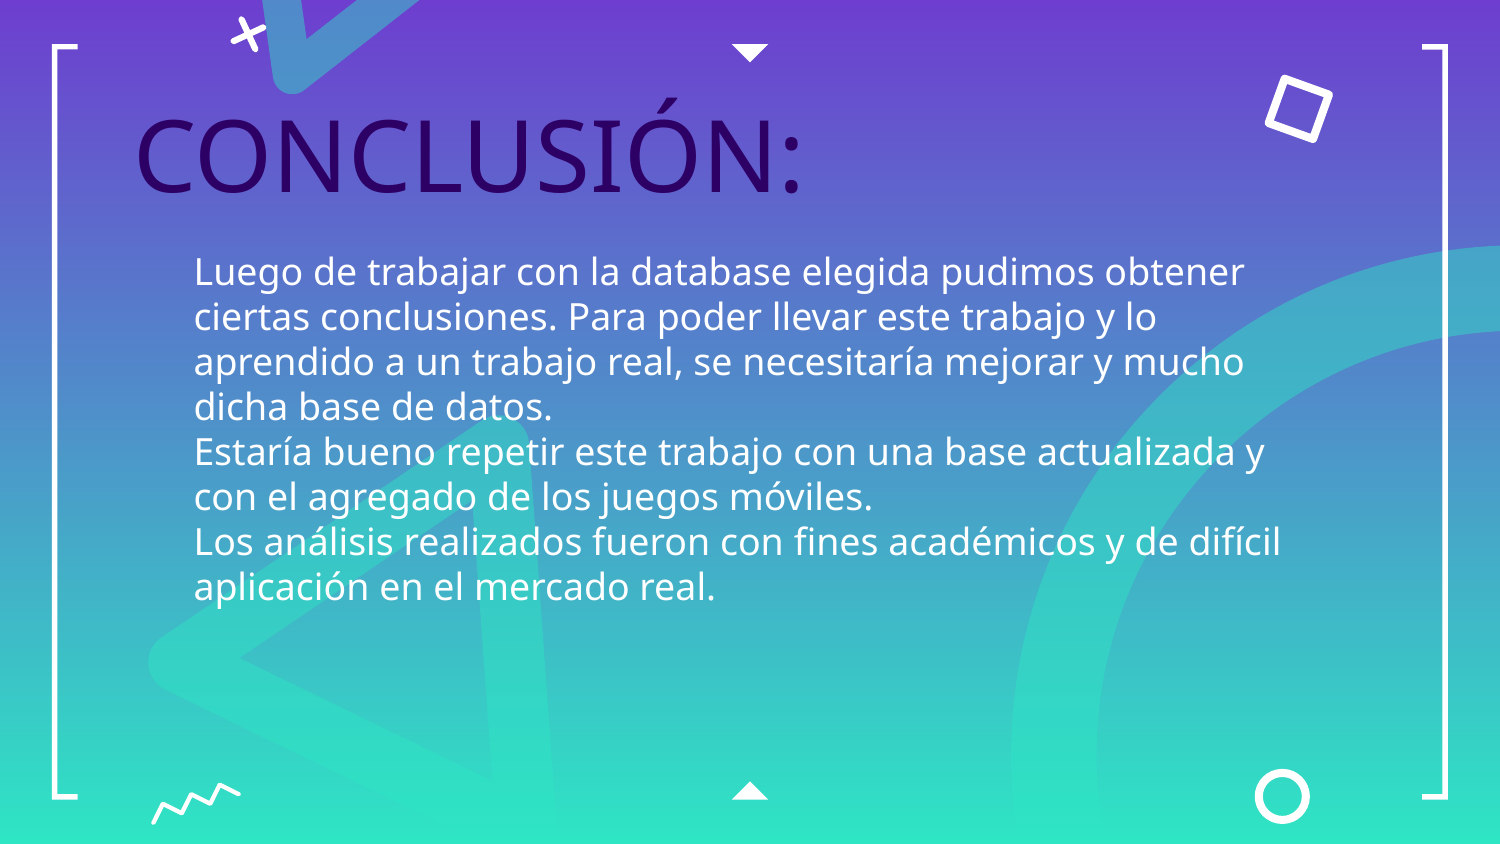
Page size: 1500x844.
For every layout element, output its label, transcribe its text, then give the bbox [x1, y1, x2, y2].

title CONCLUSIÓN: [118, 77, 1310, 215]
text_box Luego de trabajar con la database elegida pudimos obtener ciertas conclusiones. Para poder llevar este trabajo y lo aprendido a un trabajo real, se necesitaría mejorar y mucho dicha base de datos. Estaría bueno repetir este trabajo con una base actualizada y con el agregado de los juegos móviles. Los análisis realizados fueron con fines académicos y de difícil aplicación en el mercado real. [178, 233, 1322, 669]
